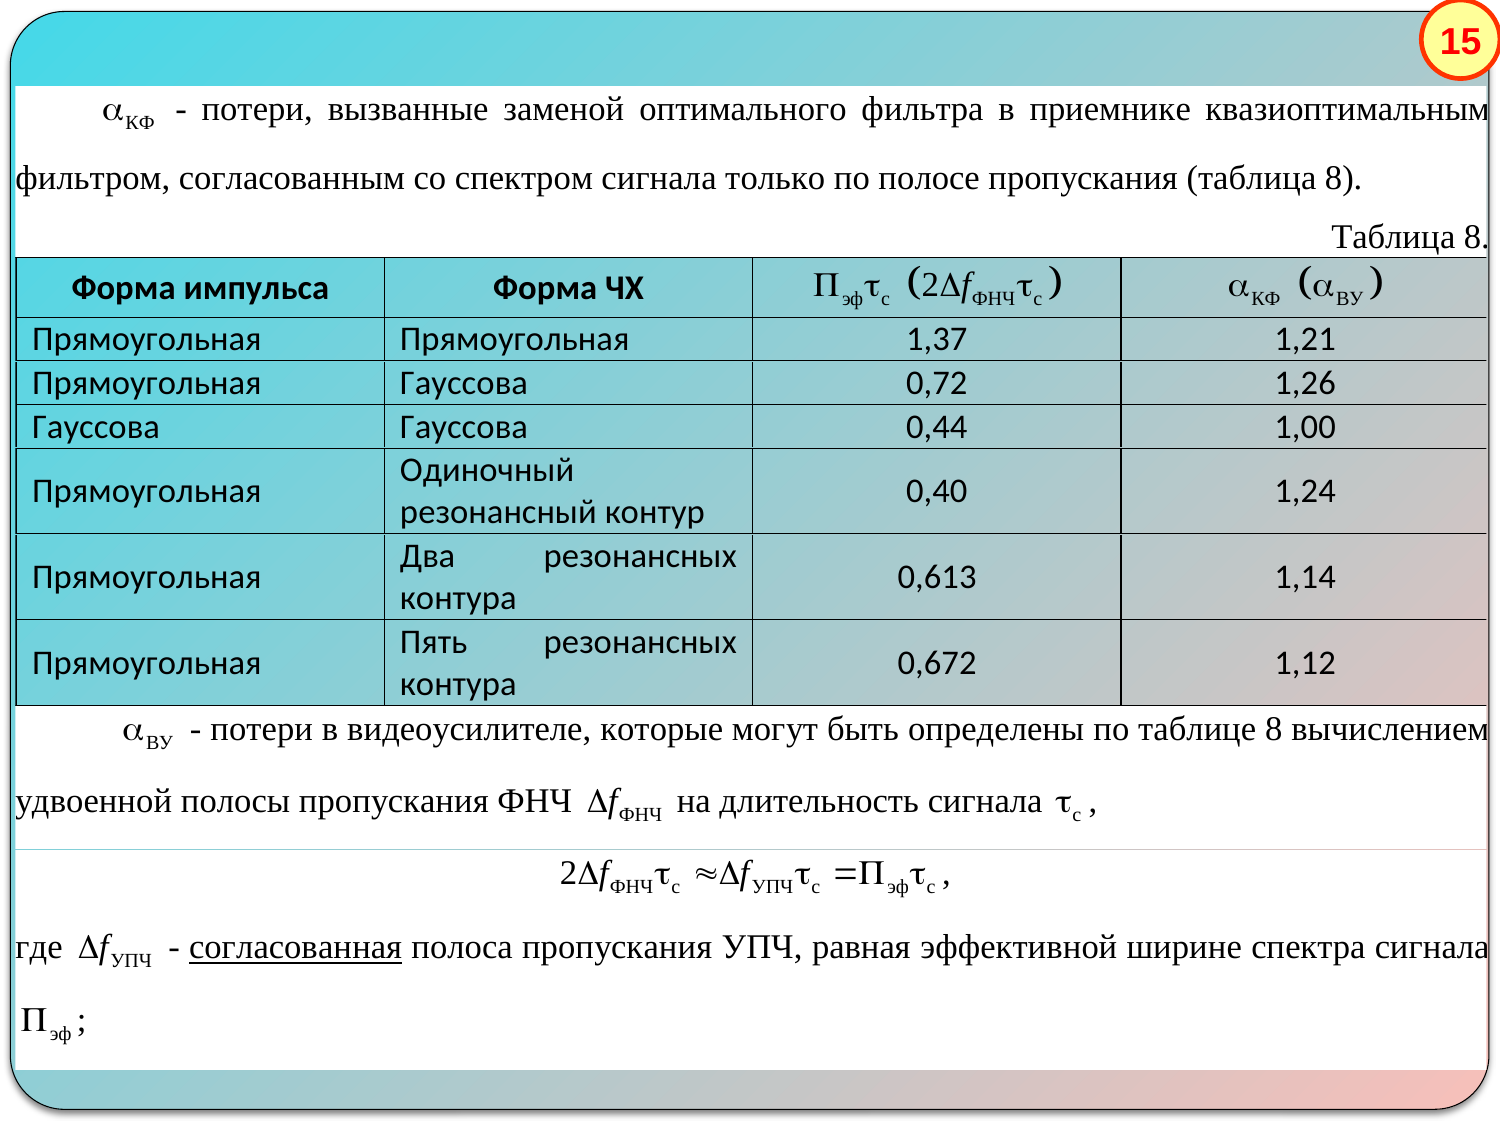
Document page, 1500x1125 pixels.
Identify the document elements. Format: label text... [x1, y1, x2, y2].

picture [15, 85, 1487, 1073]
text_box 15 [1421, 1, 1500, 79]
